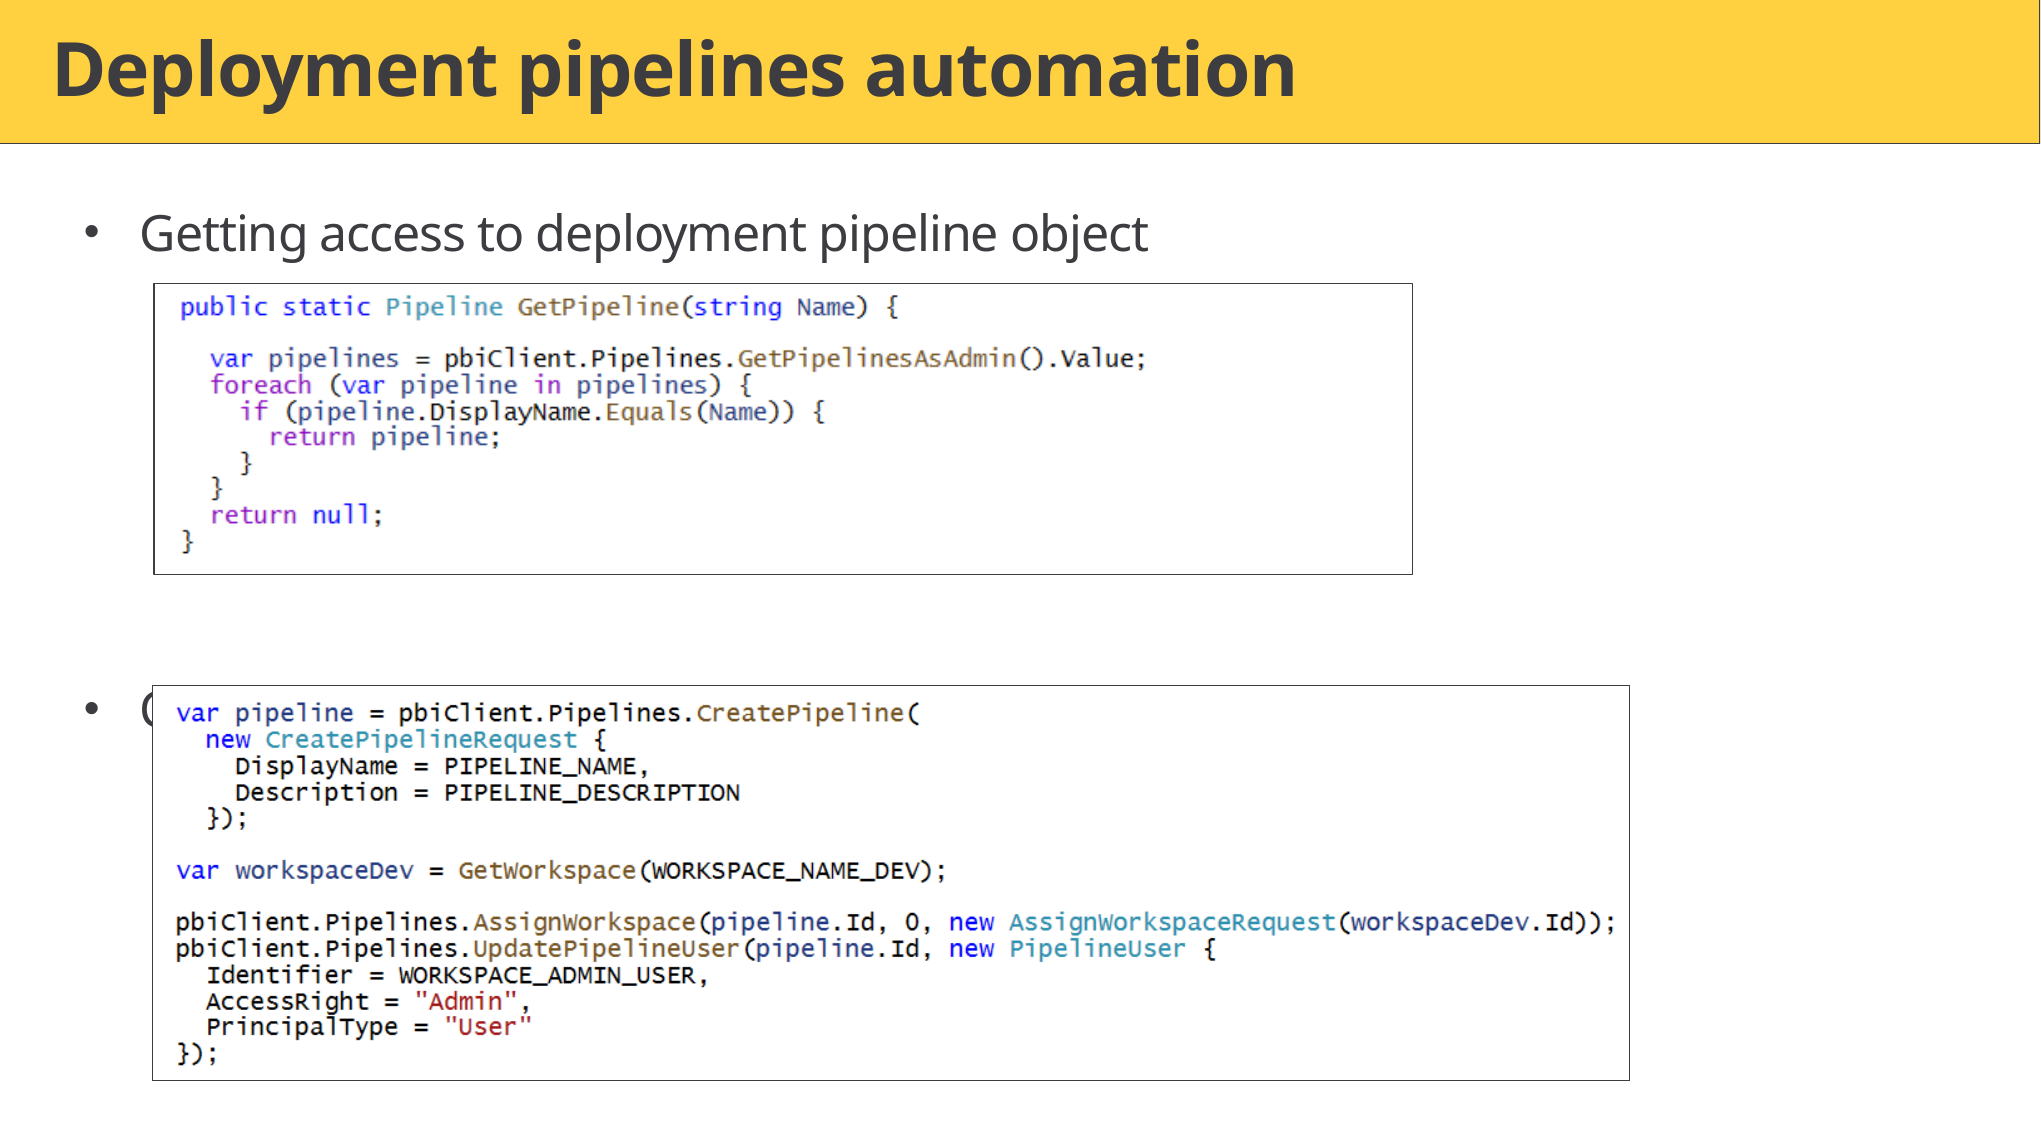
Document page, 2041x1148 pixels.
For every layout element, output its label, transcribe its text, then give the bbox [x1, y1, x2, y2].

picture [152, 685, 1630, 1082]
title Deployment pipelines automation [51, 31, 1988, 113]
text_box [98, 320, 982, 997]
picture [152, 282, 1414, 576]
list Getting access to deployment pipeline object Creating a new deployment pipeline [83, 201, 1988, 674]
